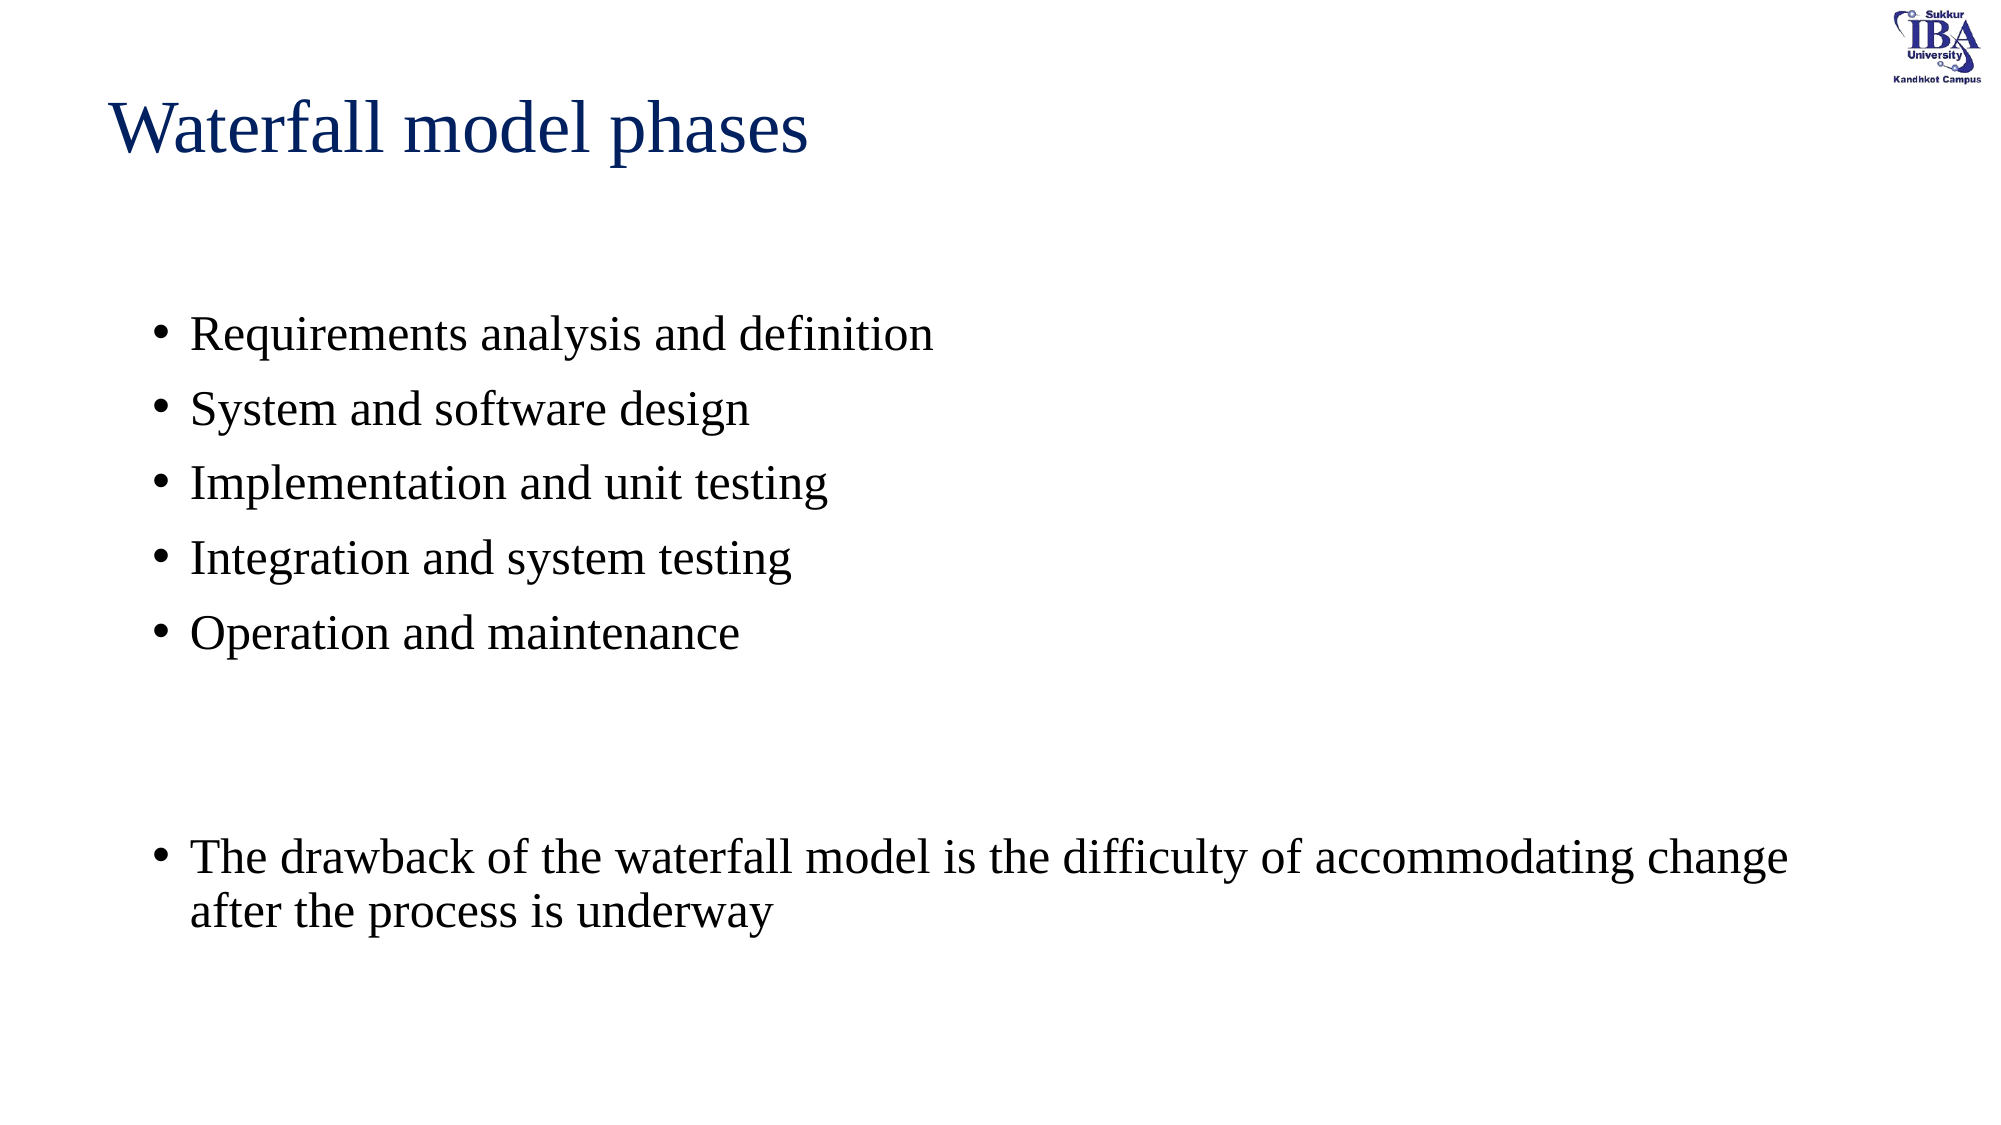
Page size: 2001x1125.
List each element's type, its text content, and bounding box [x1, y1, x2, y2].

list Requirements analysis and definition System and software design Implementation and unit testing Integration and system testing Operation and maintenance The drawback of the waterfall model is the difficulty of accommodating change after the process is underway [137, 299, 1863, 1014]
picture [1890, 0, 1984, 94]
title Waterfall model phases [93, 49, 1819, 207]
